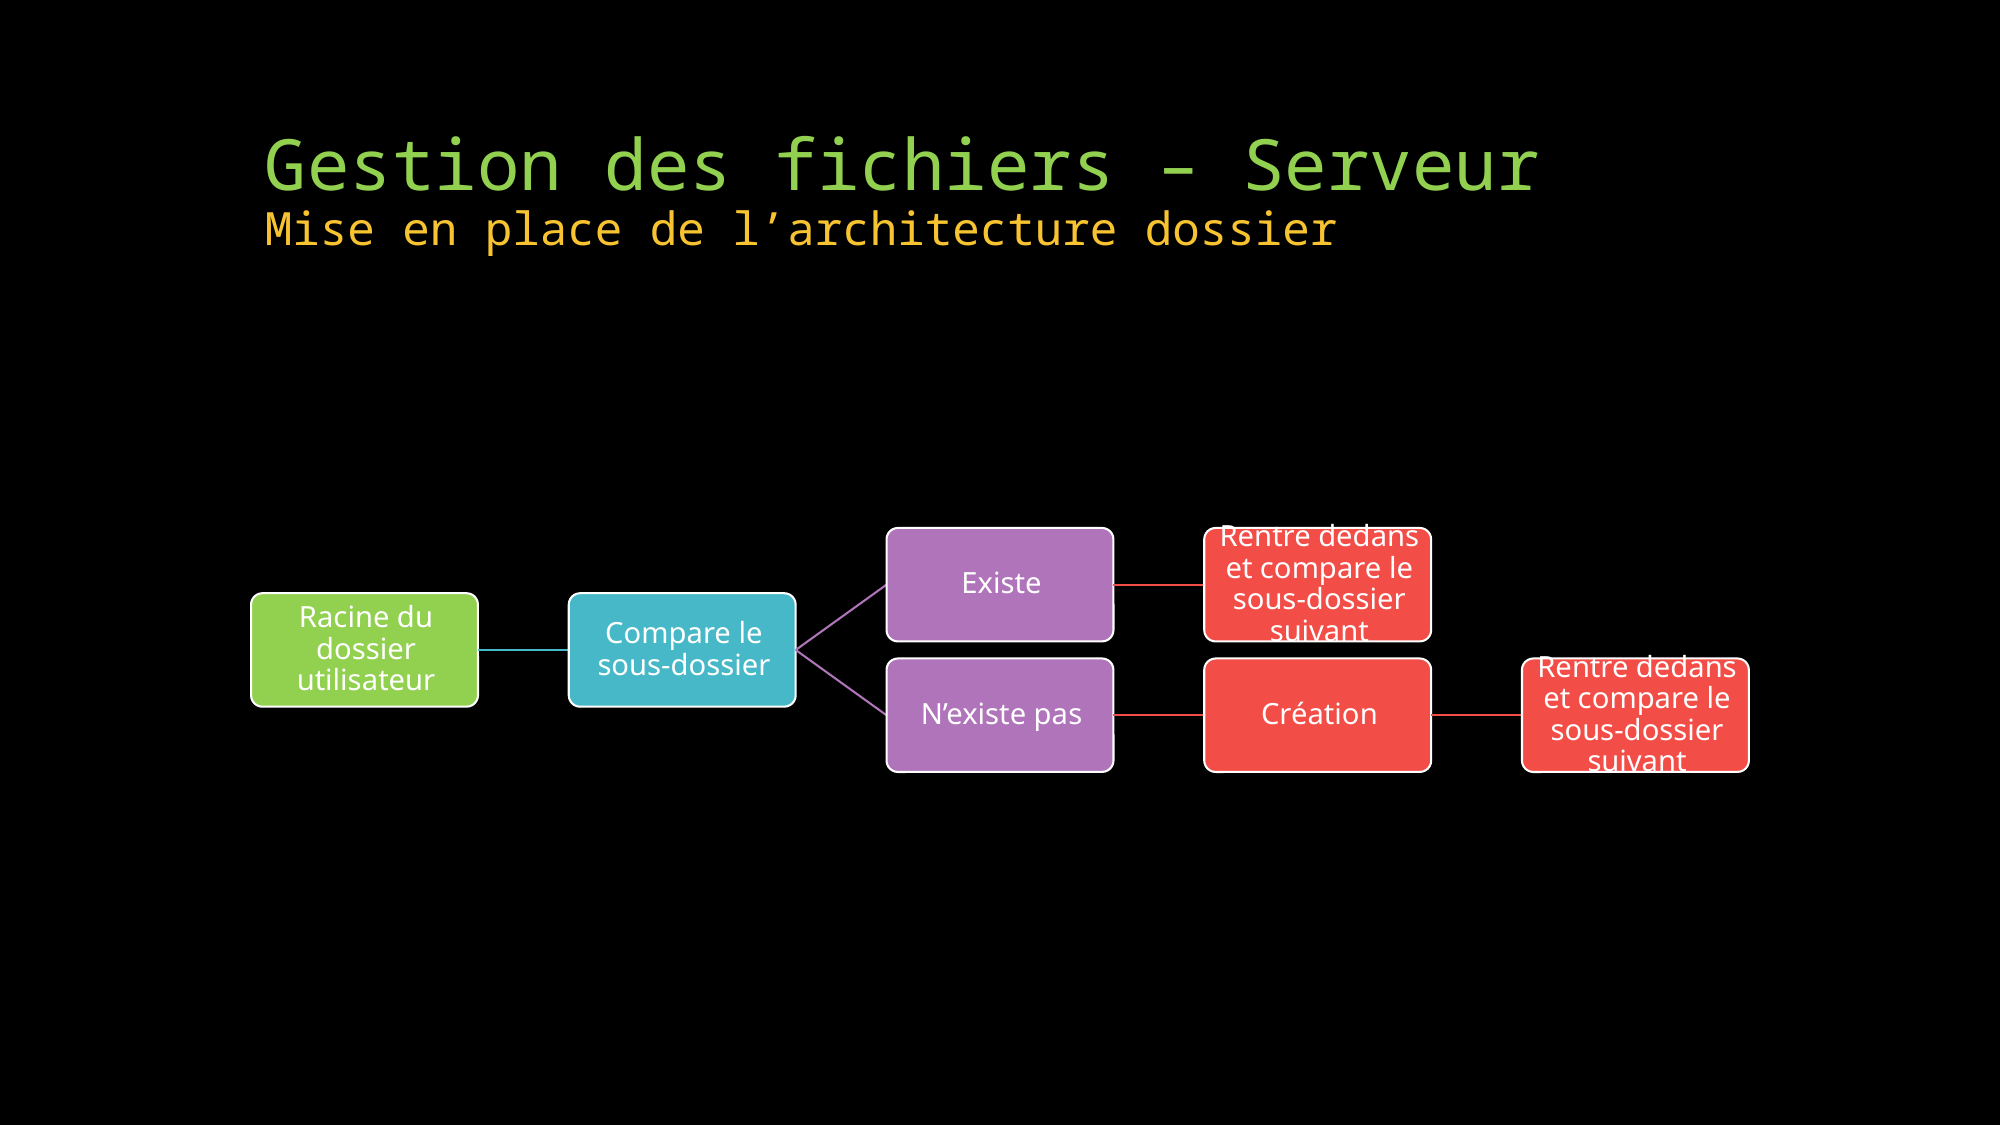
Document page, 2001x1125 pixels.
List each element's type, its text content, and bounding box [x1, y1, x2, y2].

title Gestion des fichiers – Serveur Mise en place de l’architecture dossier [249, 75, 1750, 263]
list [249, 299, 1750, 1000]
